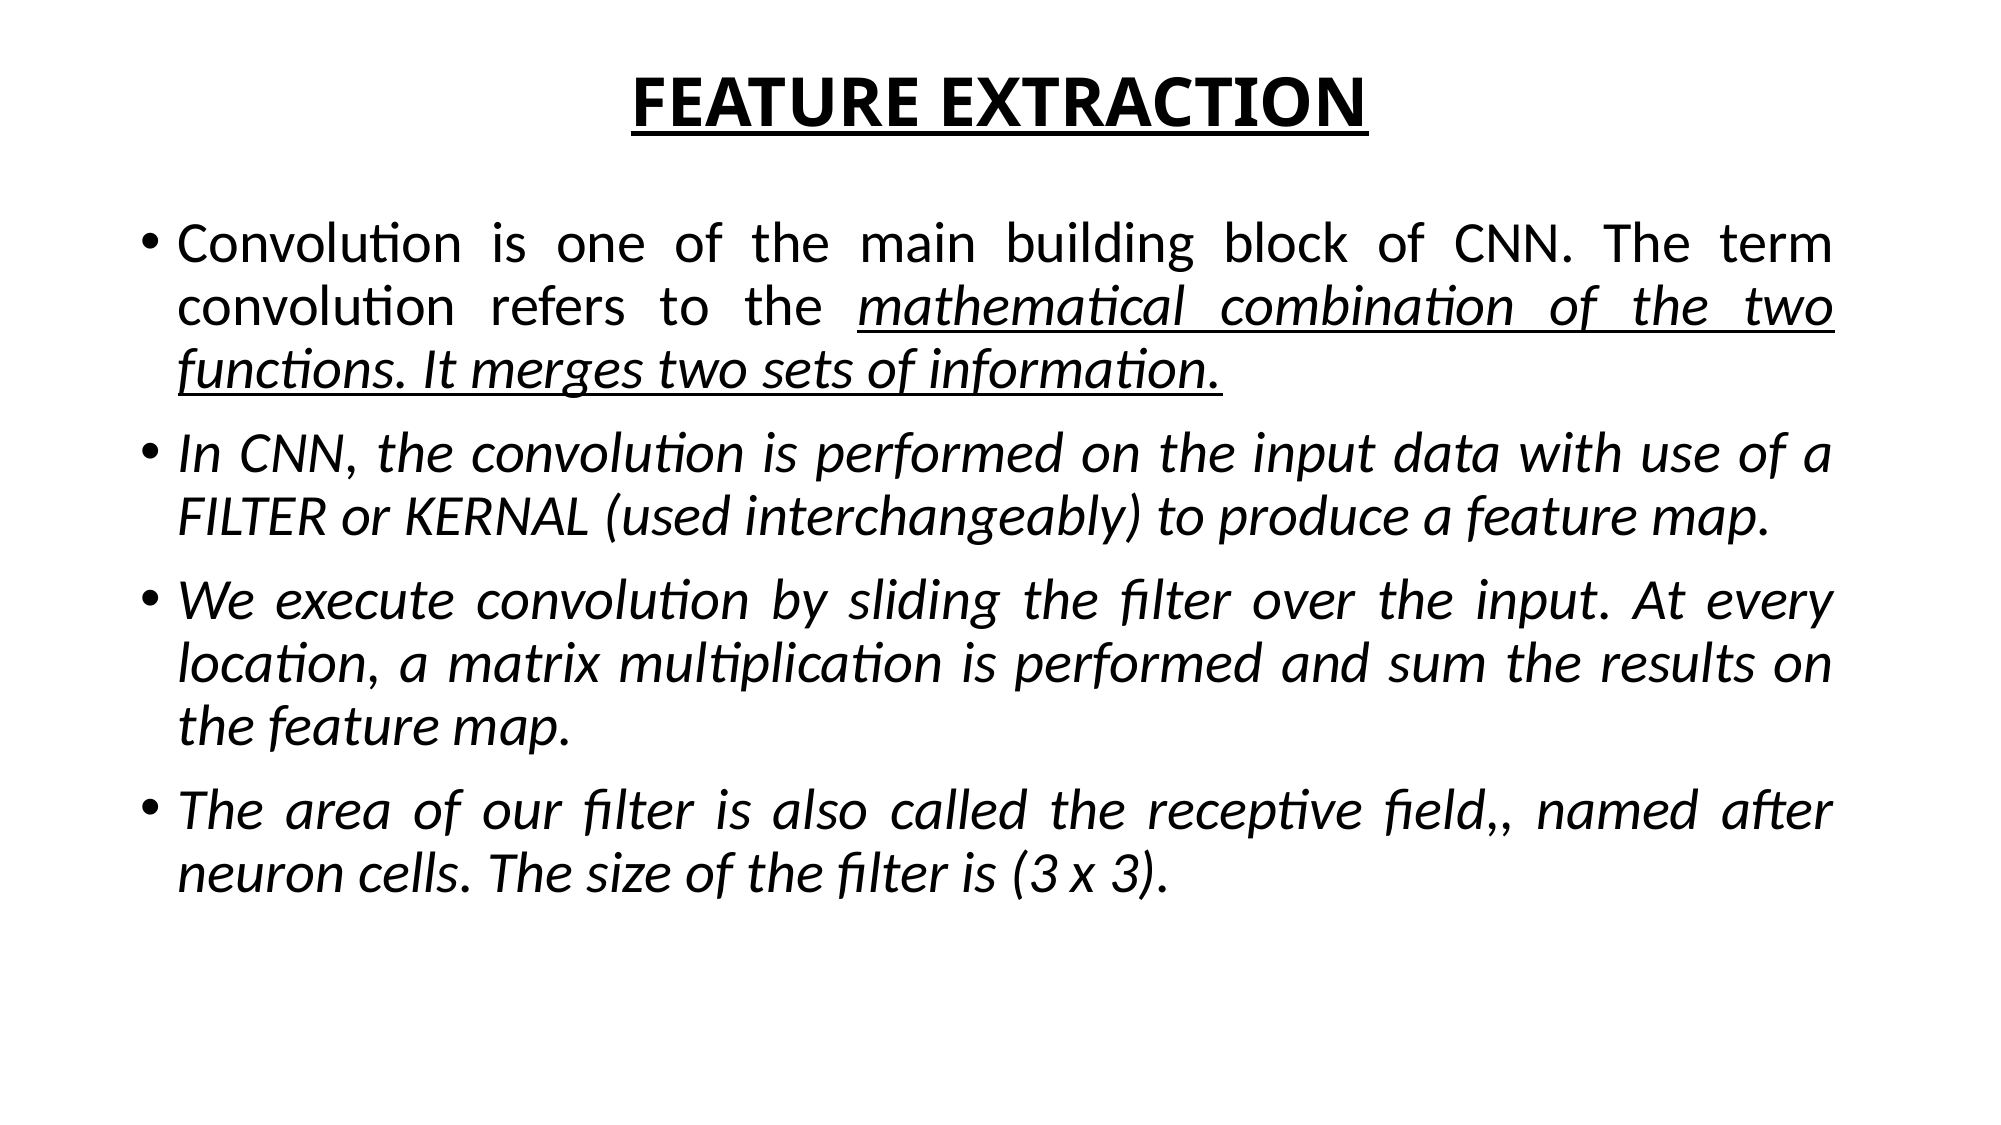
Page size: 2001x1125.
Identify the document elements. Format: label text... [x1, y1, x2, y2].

list Convolution is one of the main building block of CNN. The term convolution refers to the mathematical combination of the two functions. It merges two sets of information. In CNN, the convolution is performed on the input data with use of a FILTER or KERNAL (used interchangeably) to produce a feature map. We execute convolution by sliding the filter over the input. At every location, a matrix multiplication is performed and sum the results on the feature map. The area of our filter is also called the receptive field,, named after neuron cells. The size of the filter is (3 x 3). [125, 205, 1851, 1002]
title FEATURE EXTRACTION [137, 59, 1863, 149]
